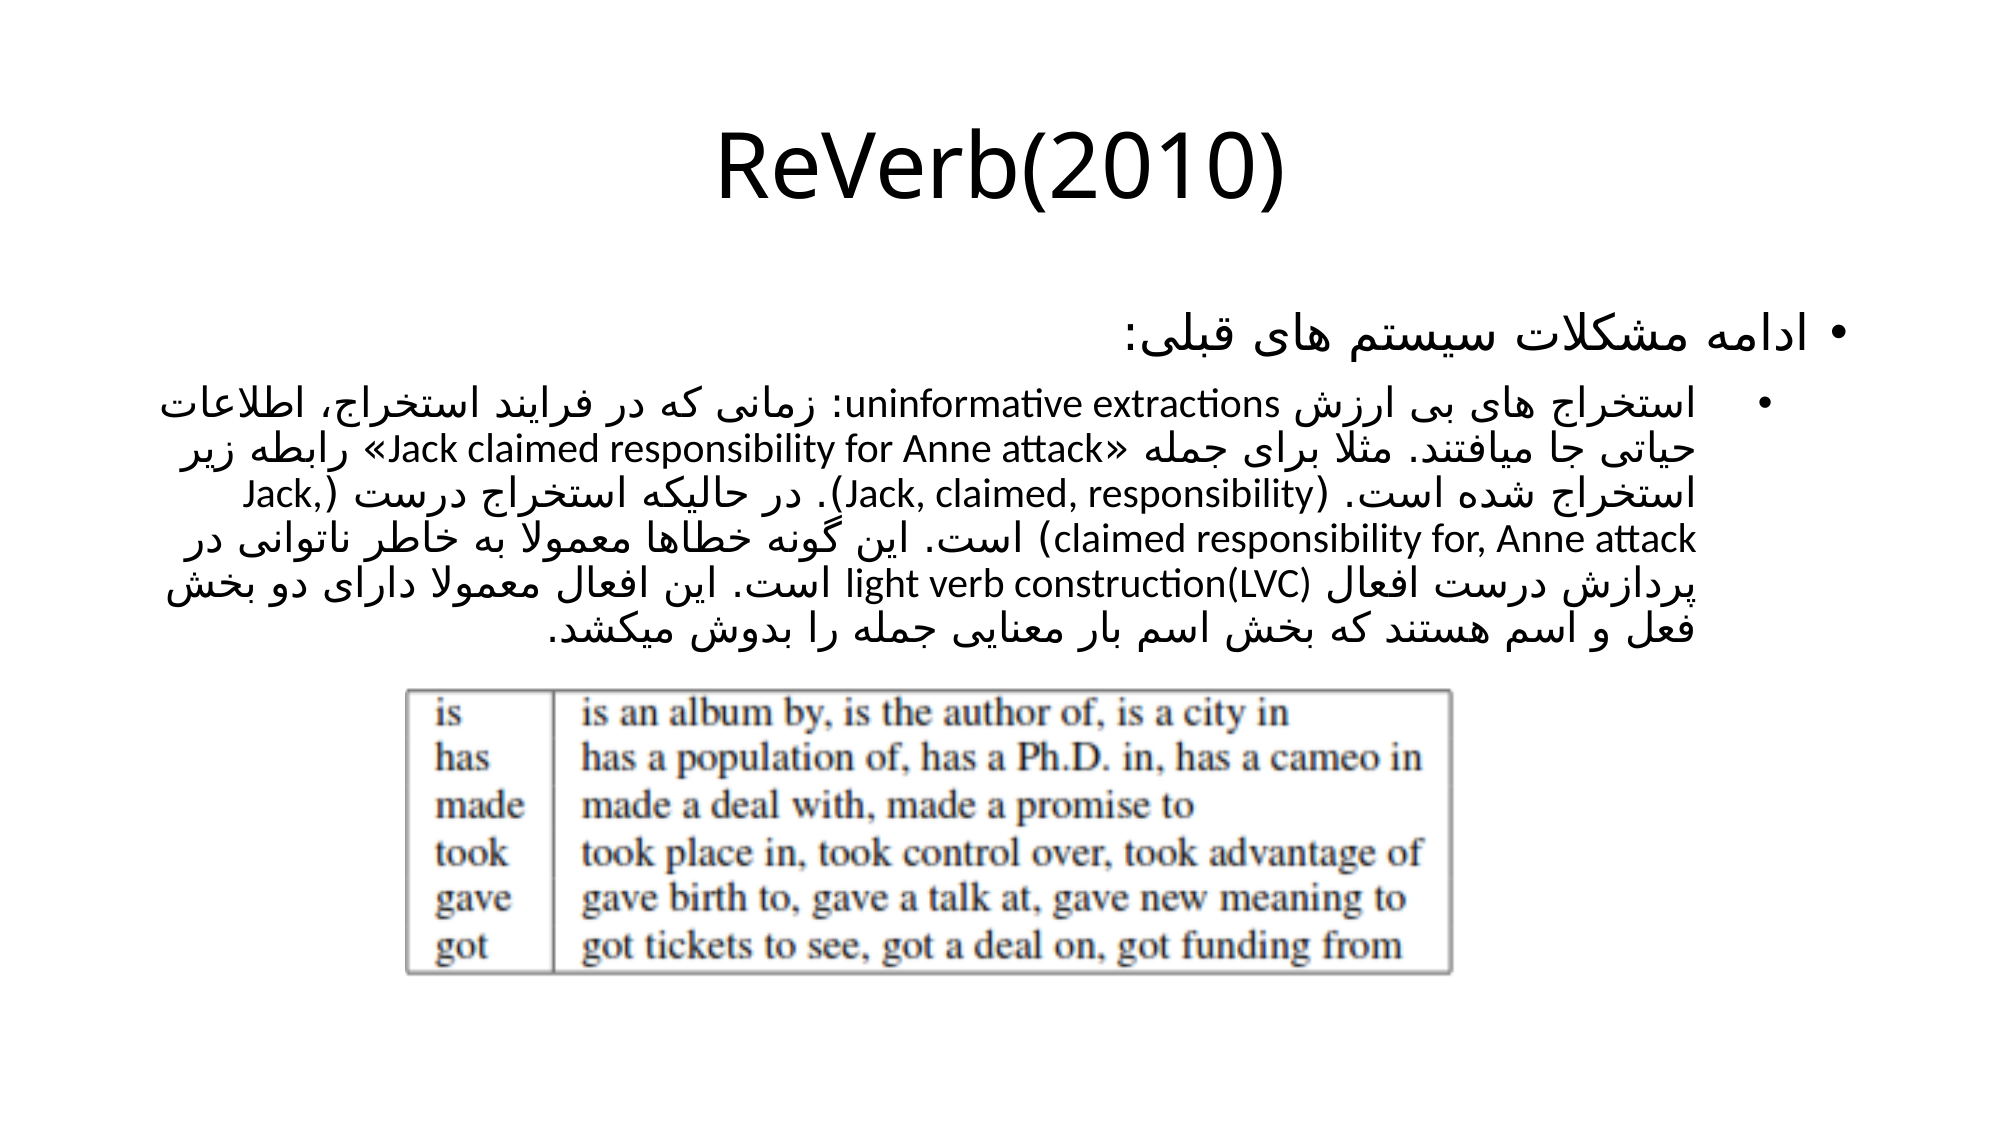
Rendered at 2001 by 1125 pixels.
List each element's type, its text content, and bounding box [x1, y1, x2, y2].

title ReVerb(2010) [137, 59, 1863, 278]
picture [405, 687, 1457, 979]
list ادامه مشکلات سیستم های قبلی: استخراج های بی ارزش uninformative extractions: زمانی که در فرایند استخراج، اطلاعات حیاتی جا میافتند. مثلا برای جمله «Jack claimed responsibility for Anne attack» رابطه زیر استخراج شده است. (Jack, claimed, responsibility). در حالیکه استخراج درست (Jack, claimed responsibility for, Anne attack) است. این گونه خطاها معمولا به خاطر ناتوانی در پردازش درست افعال light verb construction(LVC) است. این افعال معمولا دارای دو بخش فعل و اسم هستند که بخش اسم بار معنایی جمله را بدوش میکشد. [137, 299, 1863, 1014]
